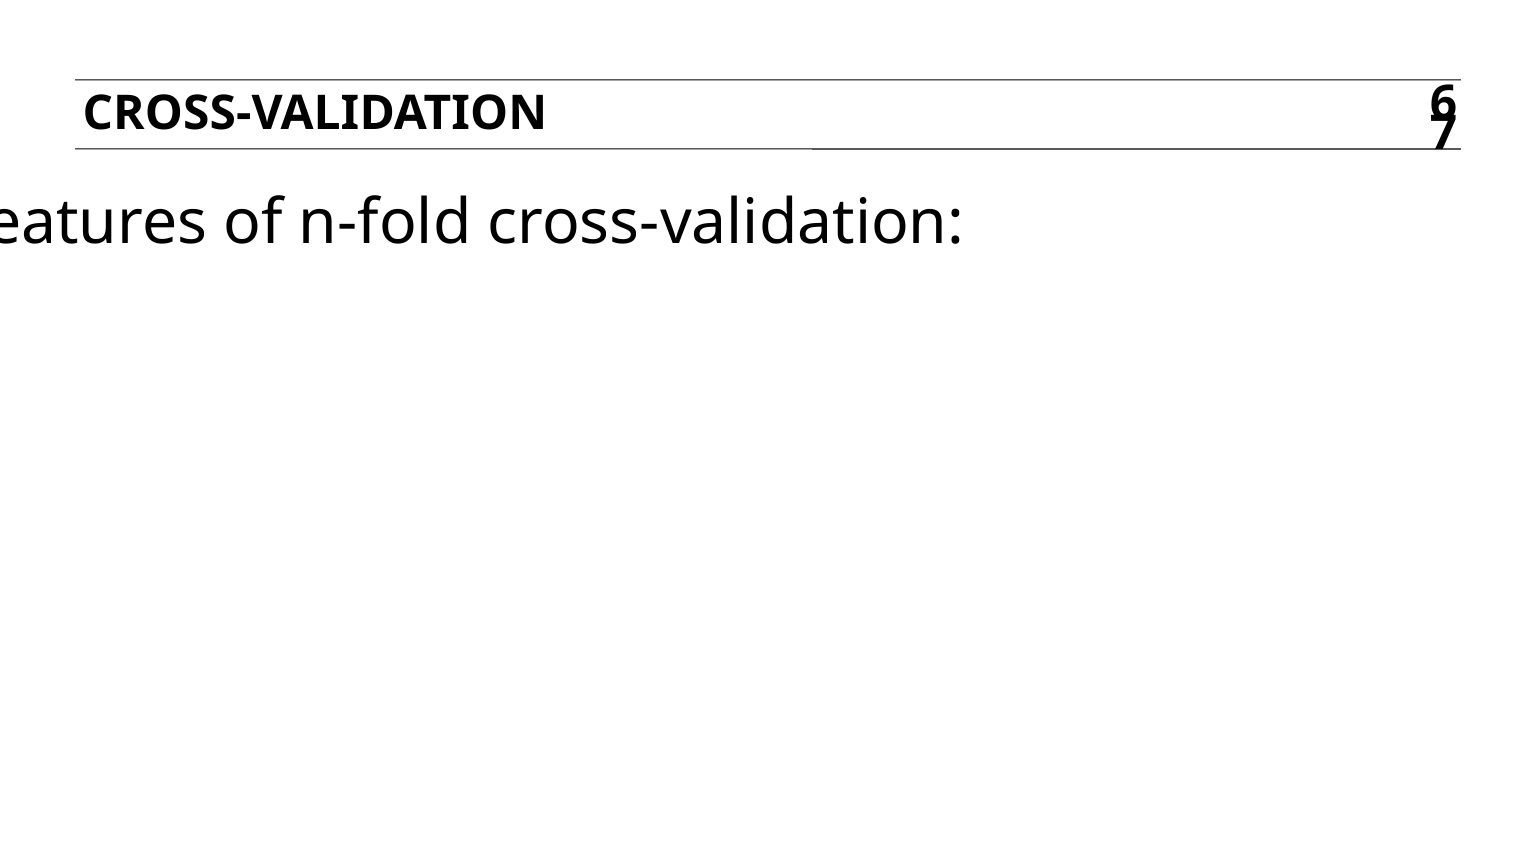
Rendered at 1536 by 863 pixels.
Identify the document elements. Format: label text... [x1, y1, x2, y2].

slide_number 67 [1419, 86, 1461, 138]
text_box Features of n-fold cross-validation: [0, 173, 981, 264]
list Cross-validation [67, 81, 1118, 132]
